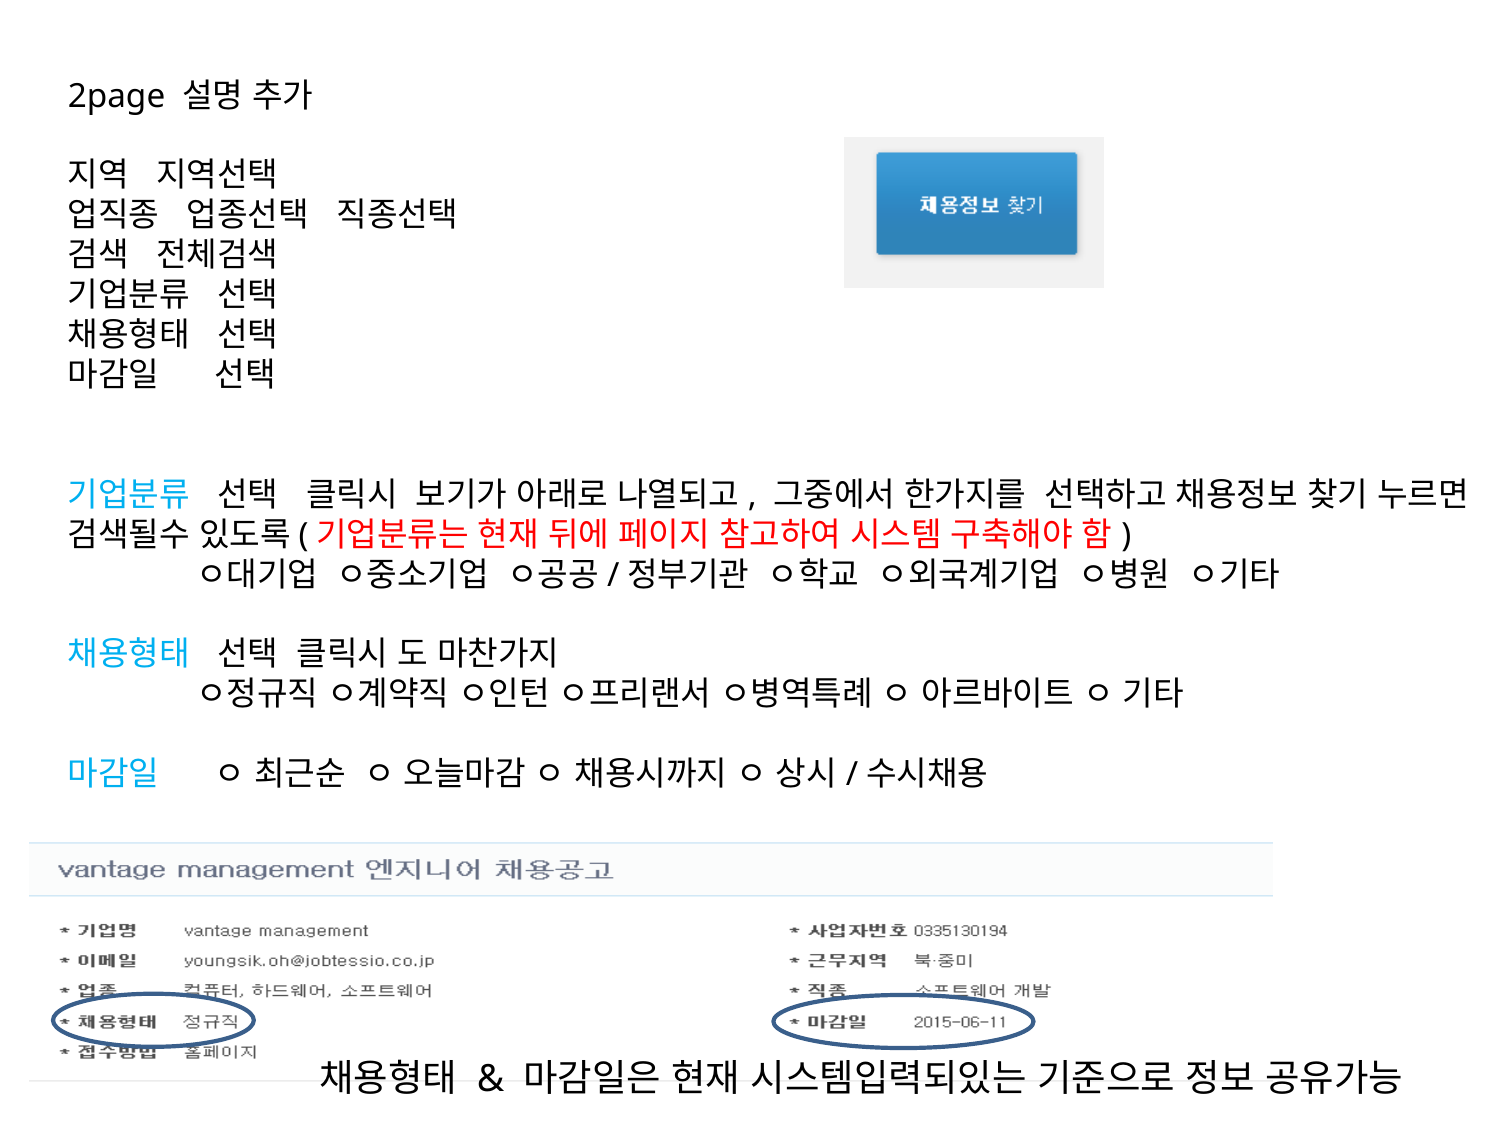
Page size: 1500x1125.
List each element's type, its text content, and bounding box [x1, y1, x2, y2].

picture [844, 136, 1105, 288]
text_box 2page 설명 추가 지역 지역선택 업직종 업종선택 직종선택 검색 전체검색 기업분류 선택 채용형태 선택 마감일 선택 기업분류 선택 클릭시 보기가 아래로 나열되고, 그중에서 한가지를 선택하고 채용정보 찾기 누르면 검색될수 있도록(기업분류는 현재 뒤에 페이지 참고하여 시스템 구축해야 함) ㅇ대기업 ㅇ중소기업 ㅇ공공/정부기관 ㅇ학교 ㅇ외국계기업 ㅇ병원 ㅇ기타 채용형태 선택 클릭시 도 마찬가지 ㅇ정규직 ㅇ계약직 ㅇ인턴 ㅇ프리랜서 ㅇ병역특례 ㅇ 아르바이트 ㅇ 기타 마감일 ㅇ 최근순 ㅇ 오늘마감 ㅇ 채용시까지 ㅇ 상시/수시채용 [53, 66, 1489, 840]
picture [29, 833, 1274, 1108]
text_box 채용형태 & 마감일은 현재 시스템입력되있는 기준으로 정보 공유가능 [1278, 1046, 1419, 1107]
